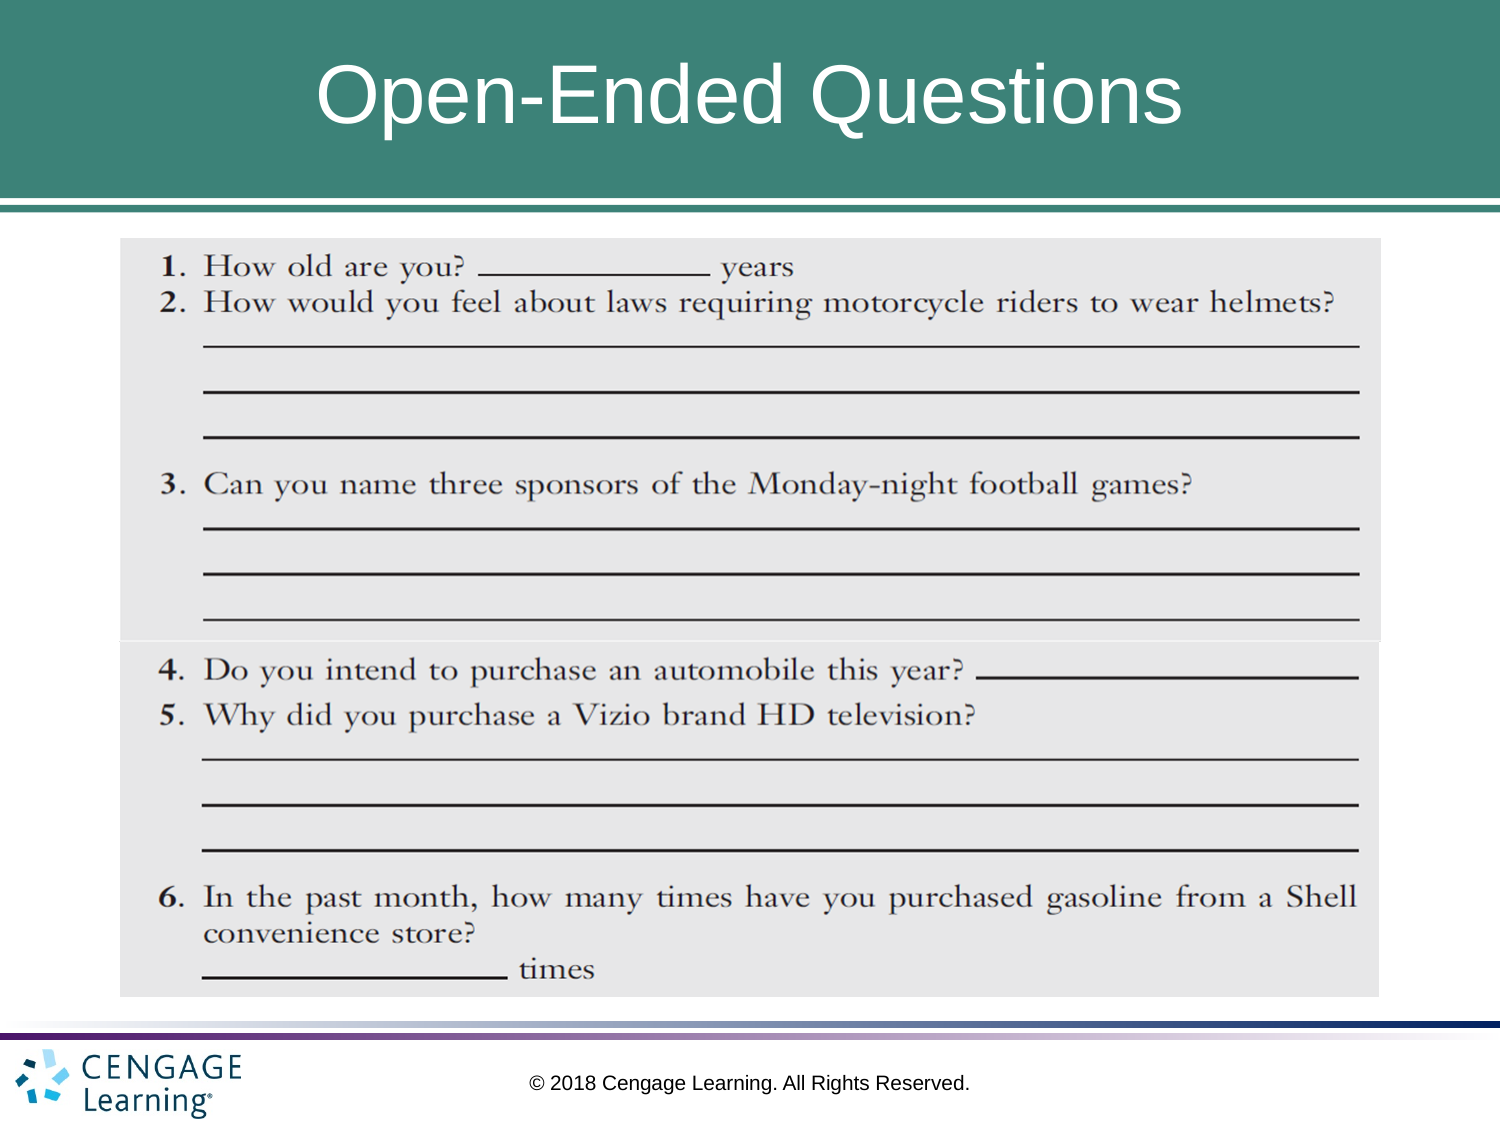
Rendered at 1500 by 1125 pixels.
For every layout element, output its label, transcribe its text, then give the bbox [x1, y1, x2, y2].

picture [15, 1049, 241, 1119]
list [118, 238, 1382, 997]
title Open-Ended Questions [37, 0, 1463, 181]
